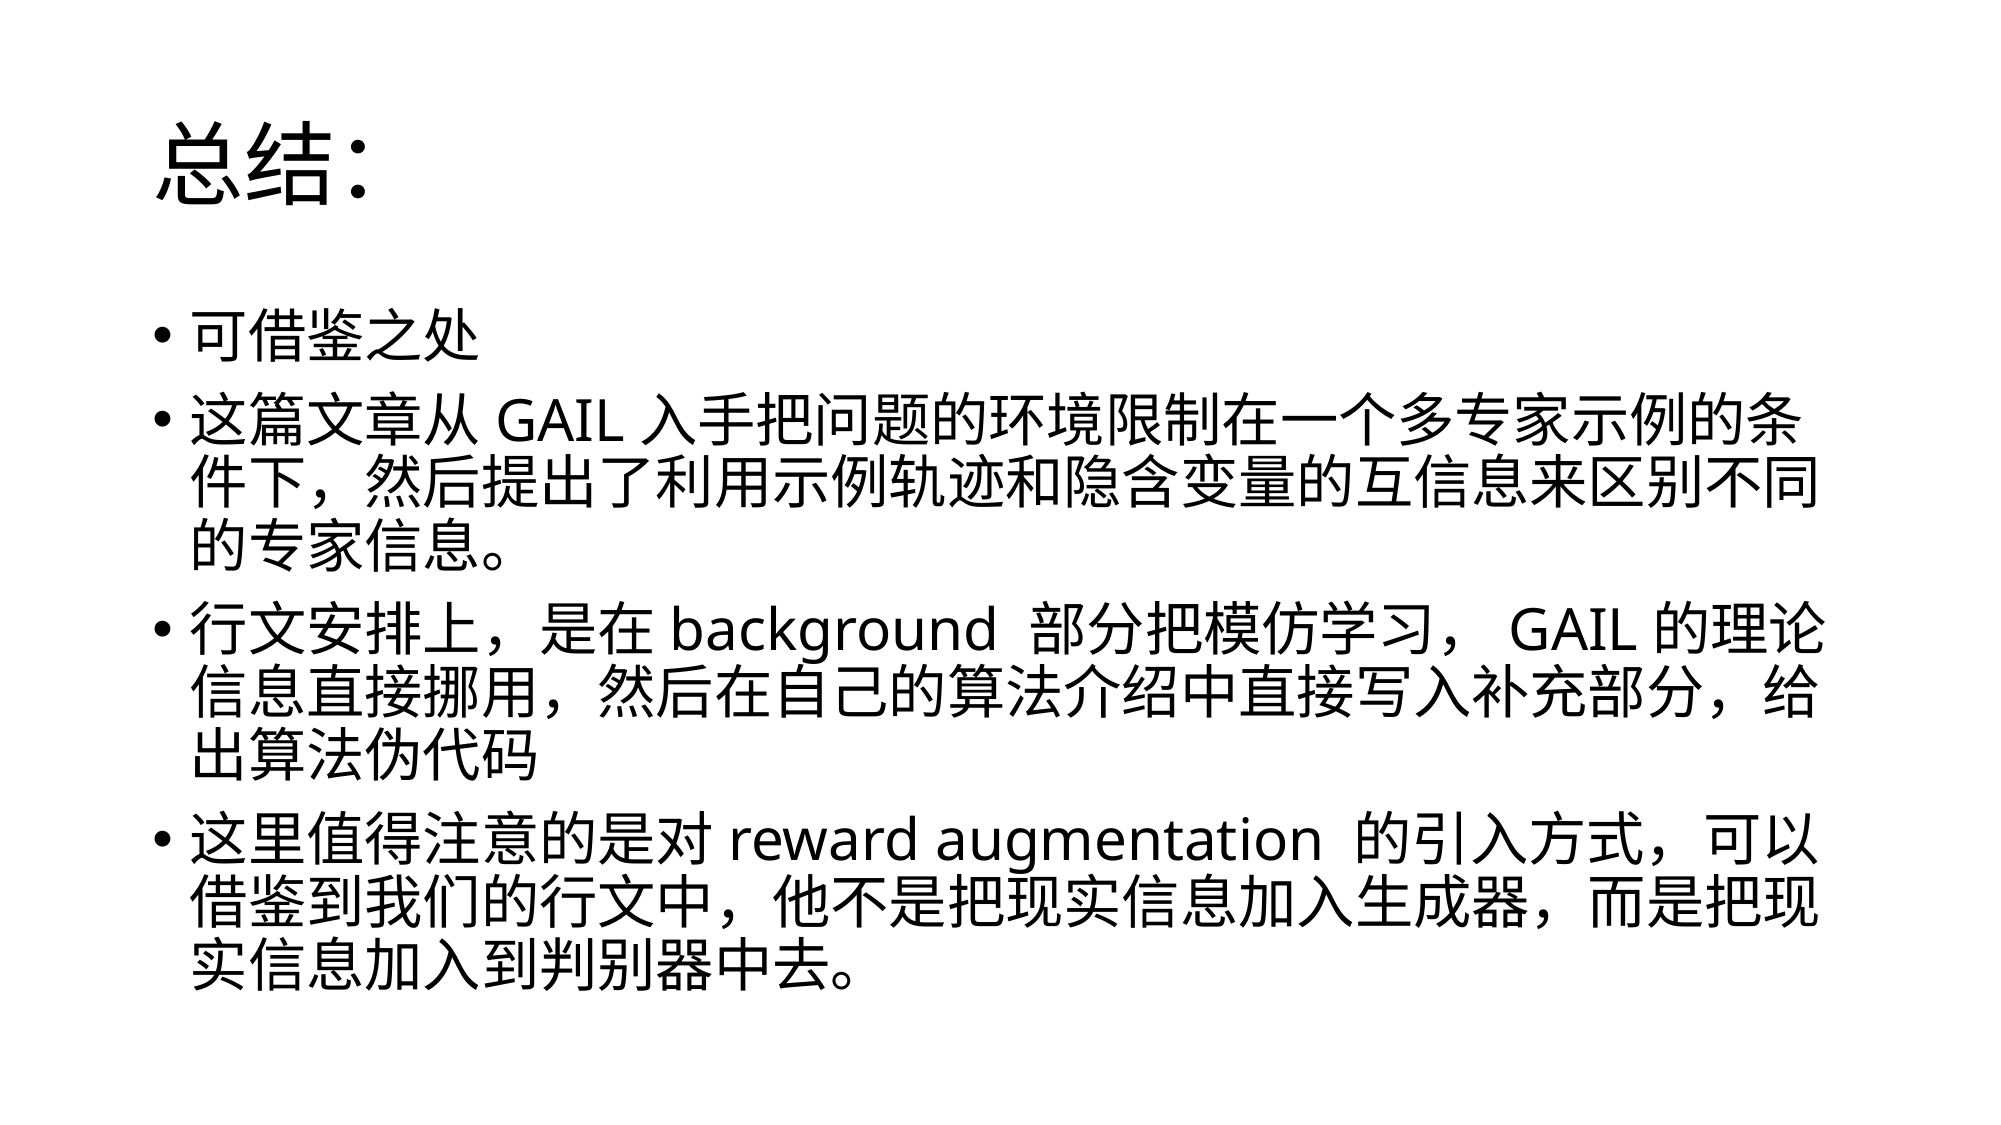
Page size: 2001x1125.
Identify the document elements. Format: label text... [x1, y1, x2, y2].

list 可借鉴之处 这篇文章从GAIL入手把问题的环境限制在一个多专家示例的条件下，然后提出了利用示例轨迹和隐含变量的互信息来区别不同的专家信息。 行文安排上，是在background 部分把模仿学习，GAIL的理论信息直接挪用，然后在自己的算法介绍中直接写入补充部分，给出算法伪代码 这里值得注意的是对reward augmentation 的引入方式，可以借鉴到我们的行文中，他不是把现实信息加入生成器，而是把现实信息加入到判别器中去。 [137, 299, 1863, 1014]
title 总结： [137, 59, 1863, 278]
